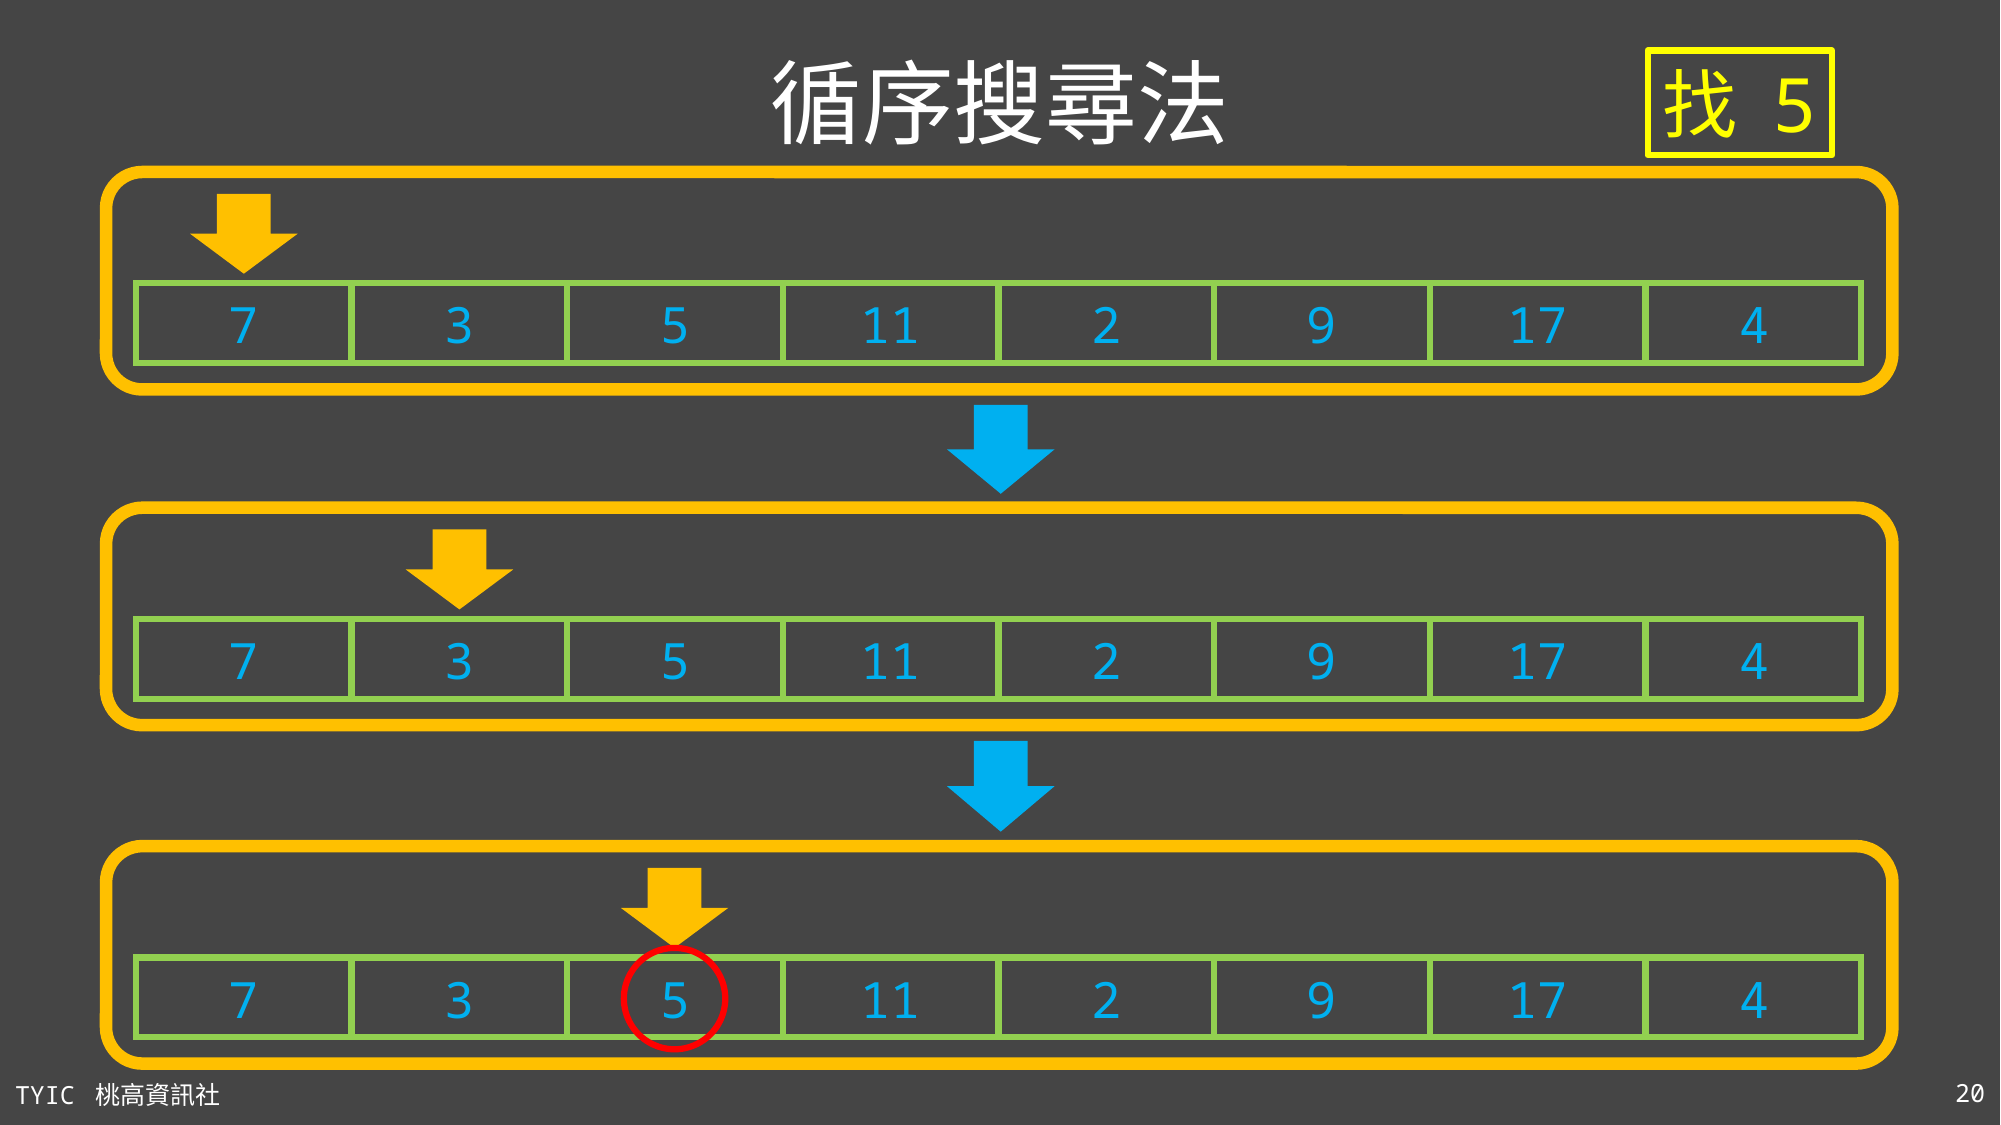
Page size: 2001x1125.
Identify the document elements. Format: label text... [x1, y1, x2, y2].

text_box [106, 846, 1893, 1064]
text_box [944, 403, 1058, 496]
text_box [106, 171, 1893, 390]
text_box [944, 739, 1058, 834]
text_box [106, 507, 1893, 726]
title 循序搜尋法 [137, 0, 1863, 166]
text_box 找 5 [1647, 50, 1833, 156]
